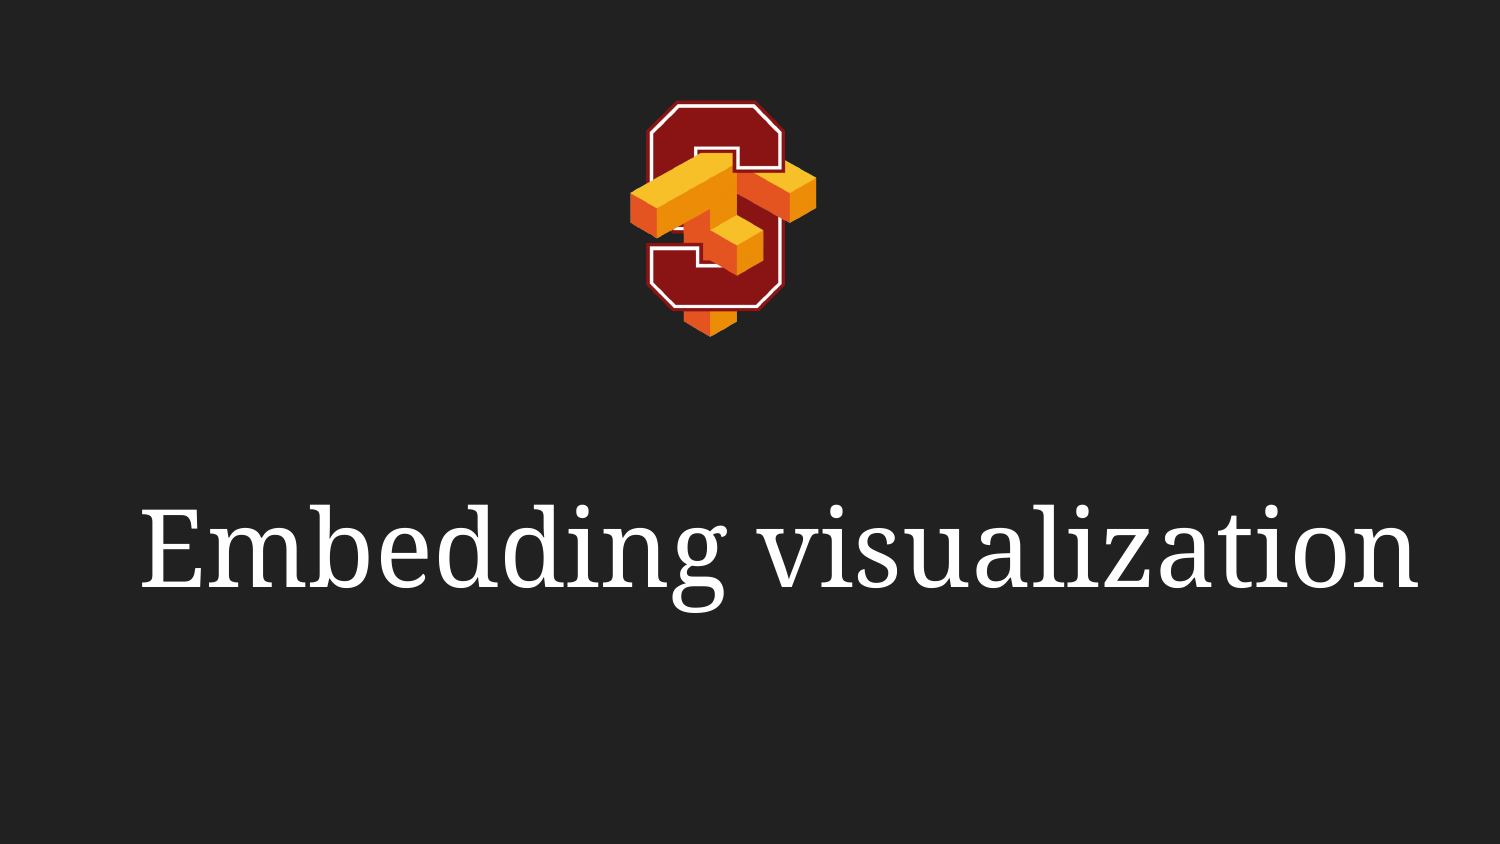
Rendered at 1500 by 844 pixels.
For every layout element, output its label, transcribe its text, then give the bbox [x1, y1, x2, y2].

picture [628, 99, 818, 338]
title Embedding visualization [112, 337, 1449, 625]
